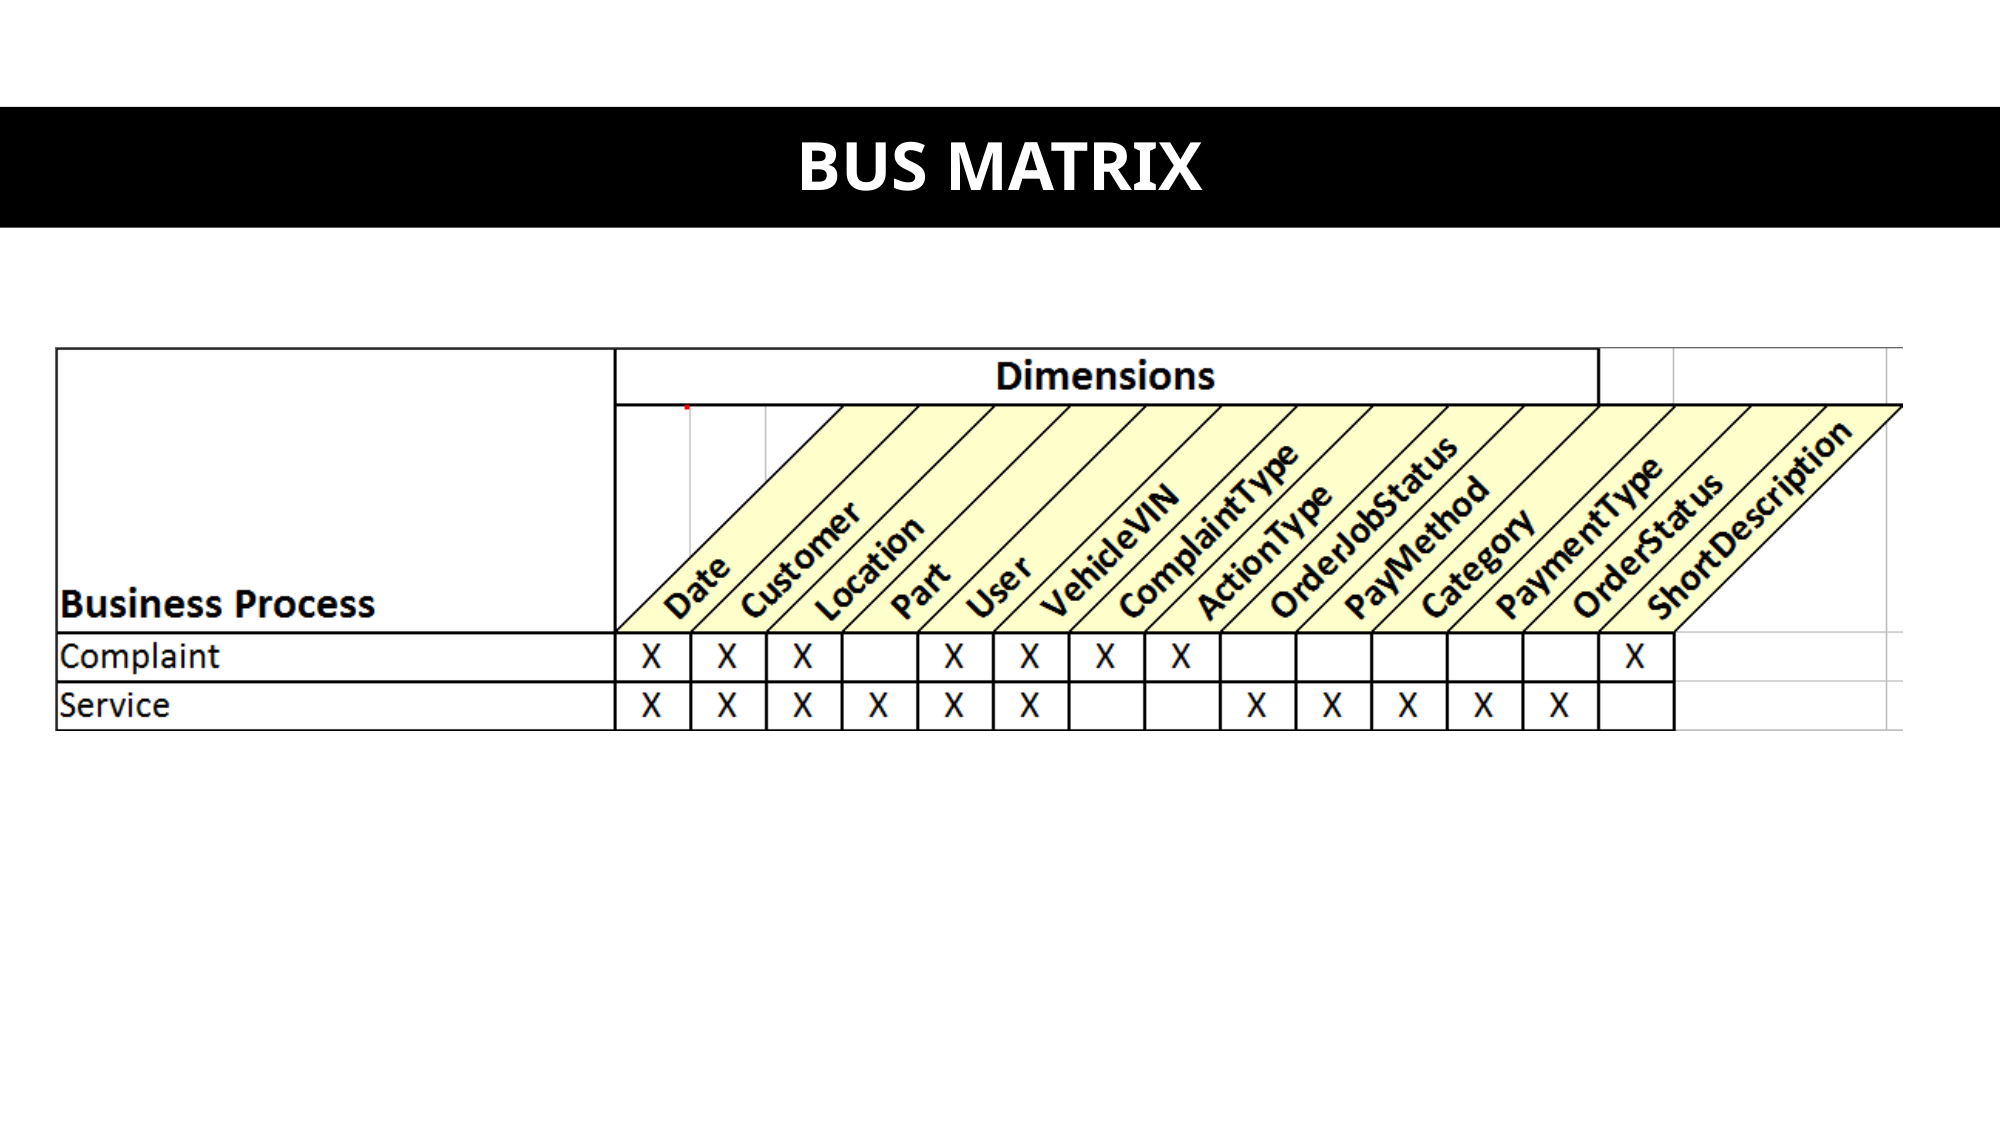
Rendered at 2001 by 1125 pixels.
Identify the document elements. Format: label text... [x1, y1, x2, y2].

title BUS MATRIX [137, 110, 1863, 228]
picture [55, 347, 1903, 731]
text_box [0, 106, 2000, 229]
